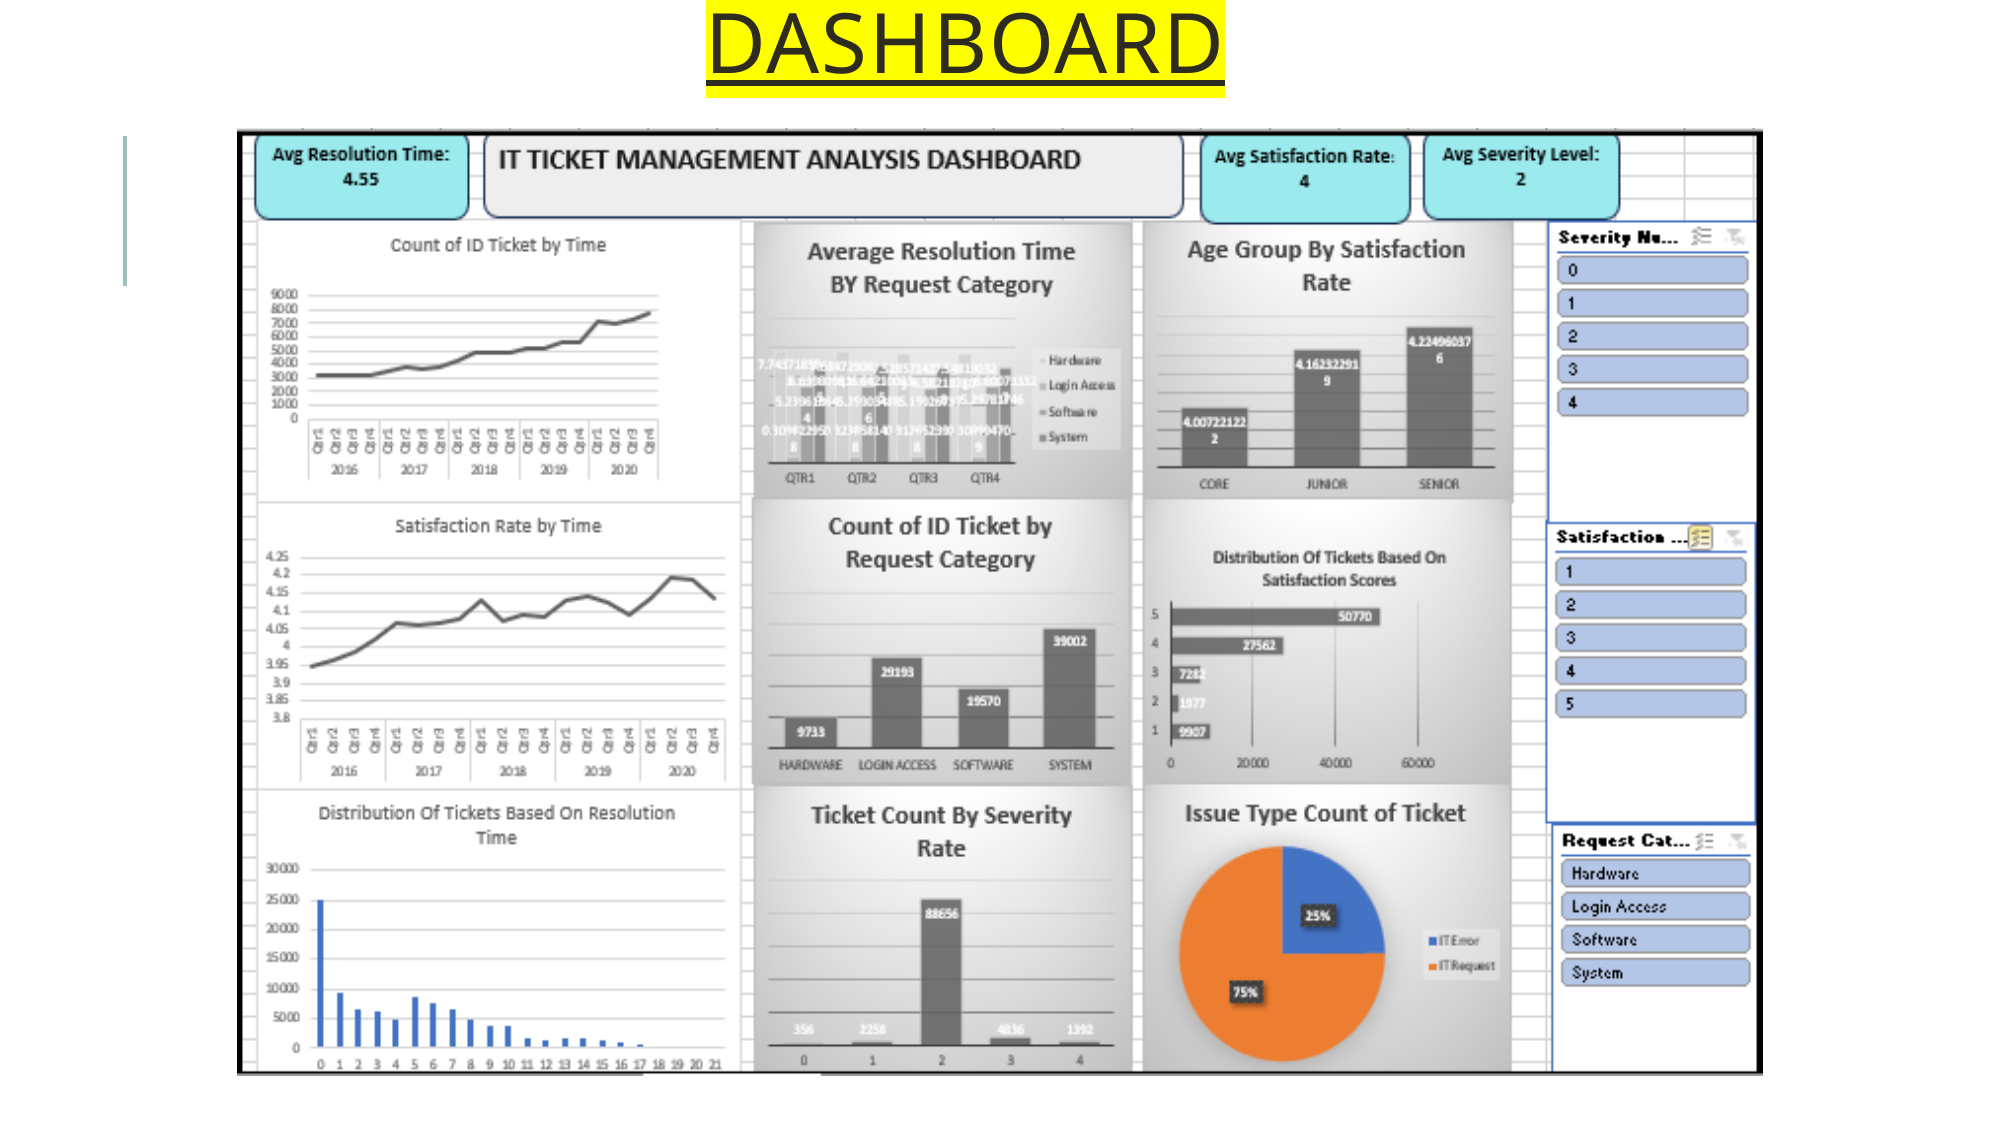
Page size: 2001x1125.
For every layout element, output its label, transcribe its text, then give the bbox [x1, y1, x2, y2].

title dashboard [168, 0, 1763, 100]
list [236, 128, 1764, 1076]
